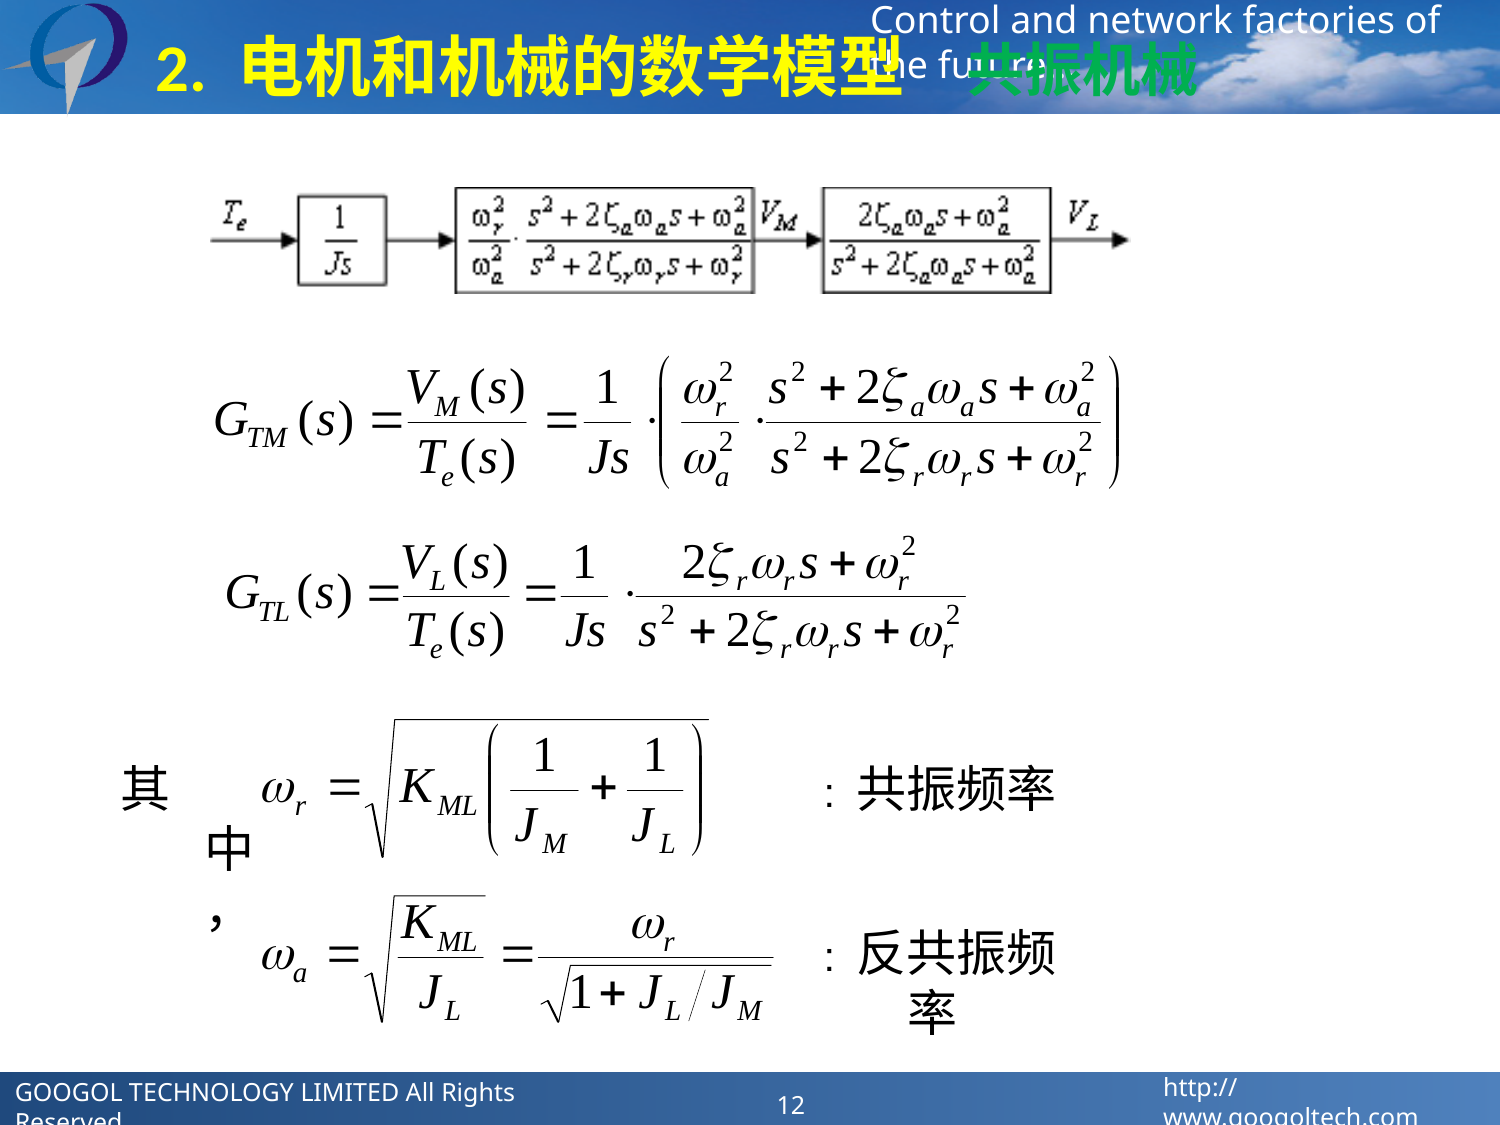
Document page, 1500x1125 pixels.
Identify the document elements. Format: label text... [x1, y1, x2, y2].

text_box : 共振频率 [808, 750, 1078, 832]
text_box 其中， [105, 750, 247, 832]
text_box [257, 714, 715, 864]
text_box 12 [632, 1076, 950, 1125]
text_box GOOGOL TECHNOLOGY LIMITED All Rights Reserved [0, 1076, 598, 1125]
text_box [257, 890, 779, 1029]
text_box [222, 527, 972, 665]
text_box 2. 电机和机械的数学模型 共振机械 [140, 17, 1500, 113]
picture [210, 187, 1131, 294]
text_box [210, 351, 1130, 494]
picture [0, 1, 1500, 118]
text_box : 反共振频率 [808, 914, 1114, 997]
